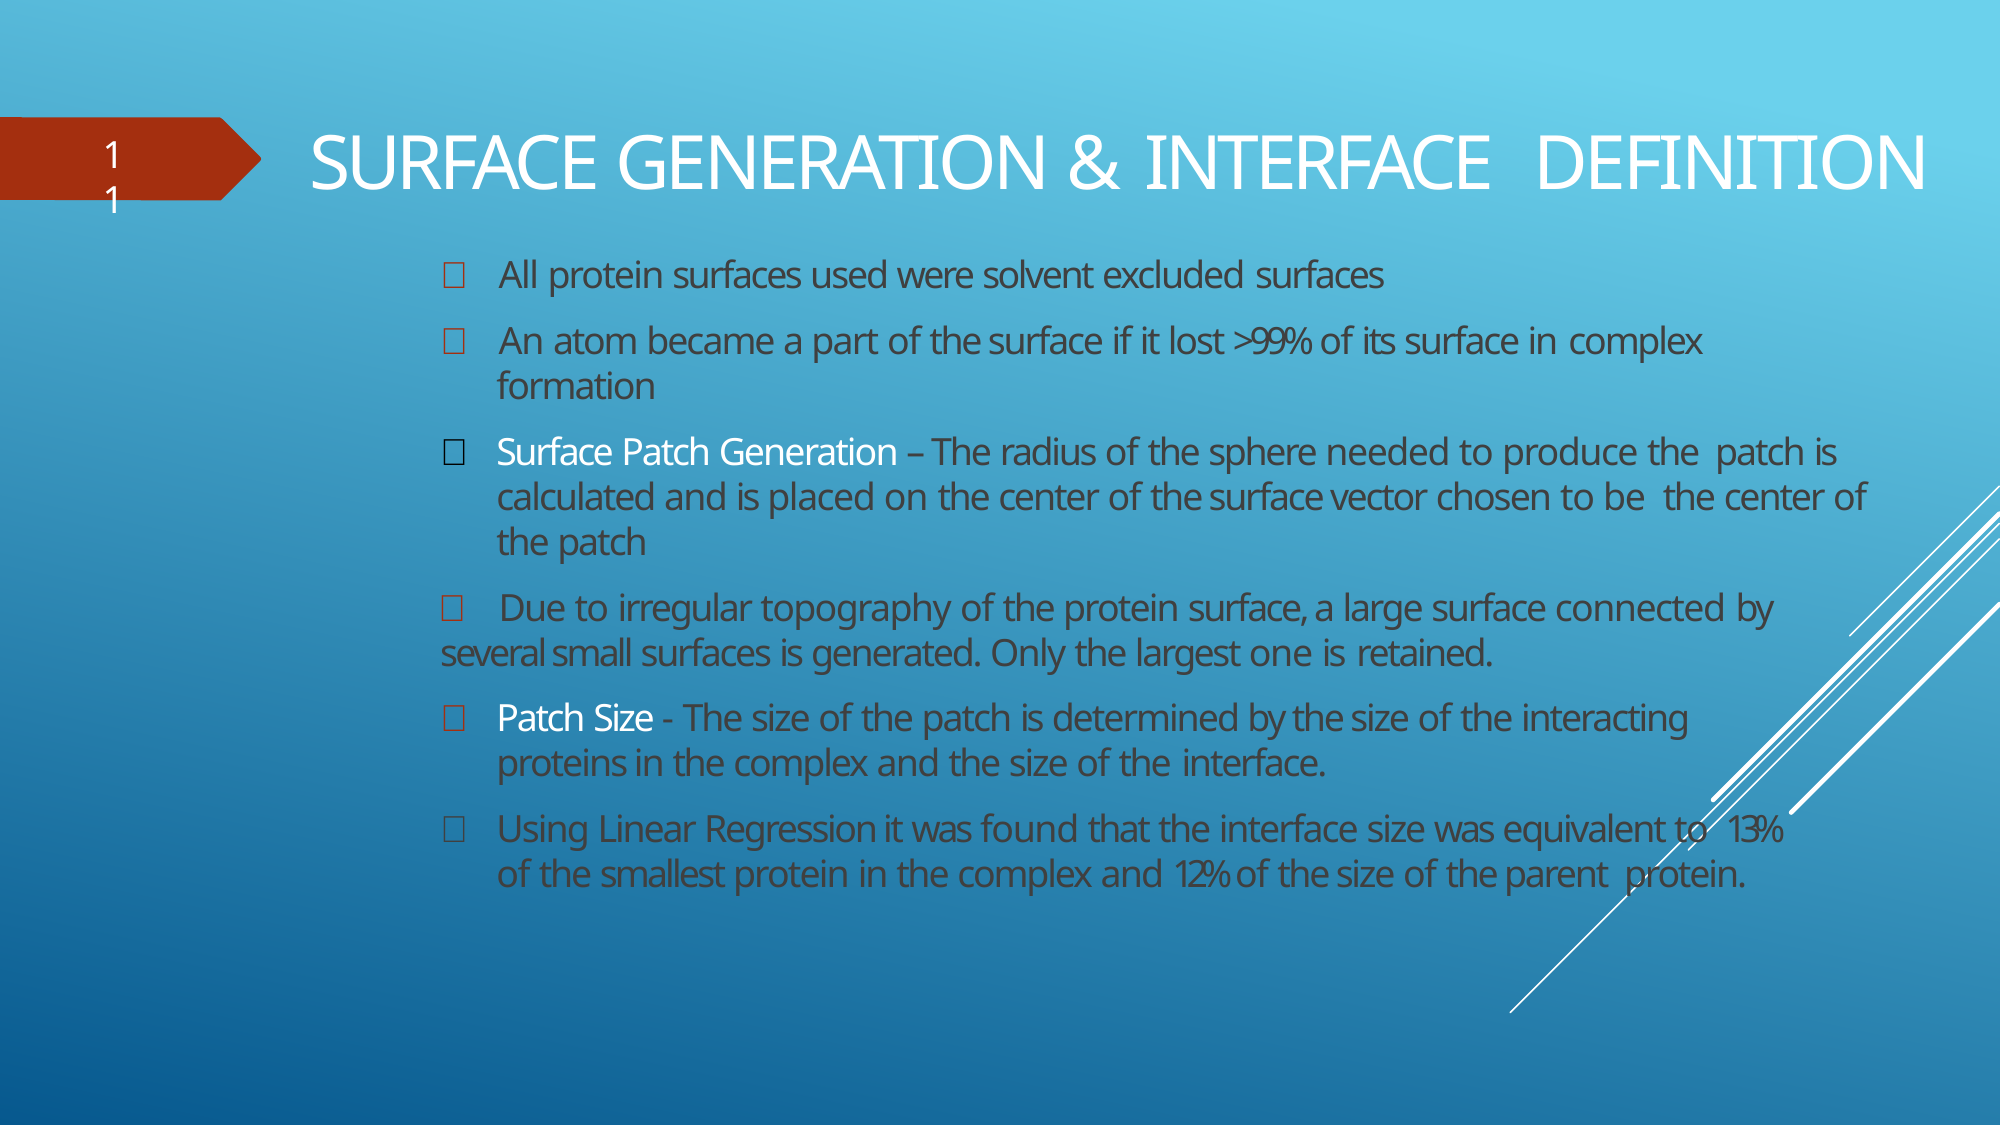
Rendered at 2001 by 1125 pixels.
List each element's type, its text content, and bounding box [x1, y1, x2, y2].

title Surface Generation & Interface Definition [187, 63, 1938, 254]
text_box  All protein surfaces used were solvent excluded surfaces  An atom became a part of the surface if it lost >99% of its surface in complex formation  Surface Patch Generation – The radius of the sphere needed to produce the patch is calculated and is placed on the center of the surface vector chosen to be the center of the patch  Due to irregular topography of the protein surface, a large surface connected by several small surfaces is generated. Only the largest one is retained.  Patch Size - The size of the patch is determined by the size of the interacting proteins in the complex and the size of the interface.  Using Linear Regression it was found that the interface size was equivalent to 13% of the smallest protein in the complex and 12% of the size of the parent protein. [438, 228, 1870, 896]
text_box [0, 117, 187, 201]
text_box 11 [100, 129, 134, 222]
